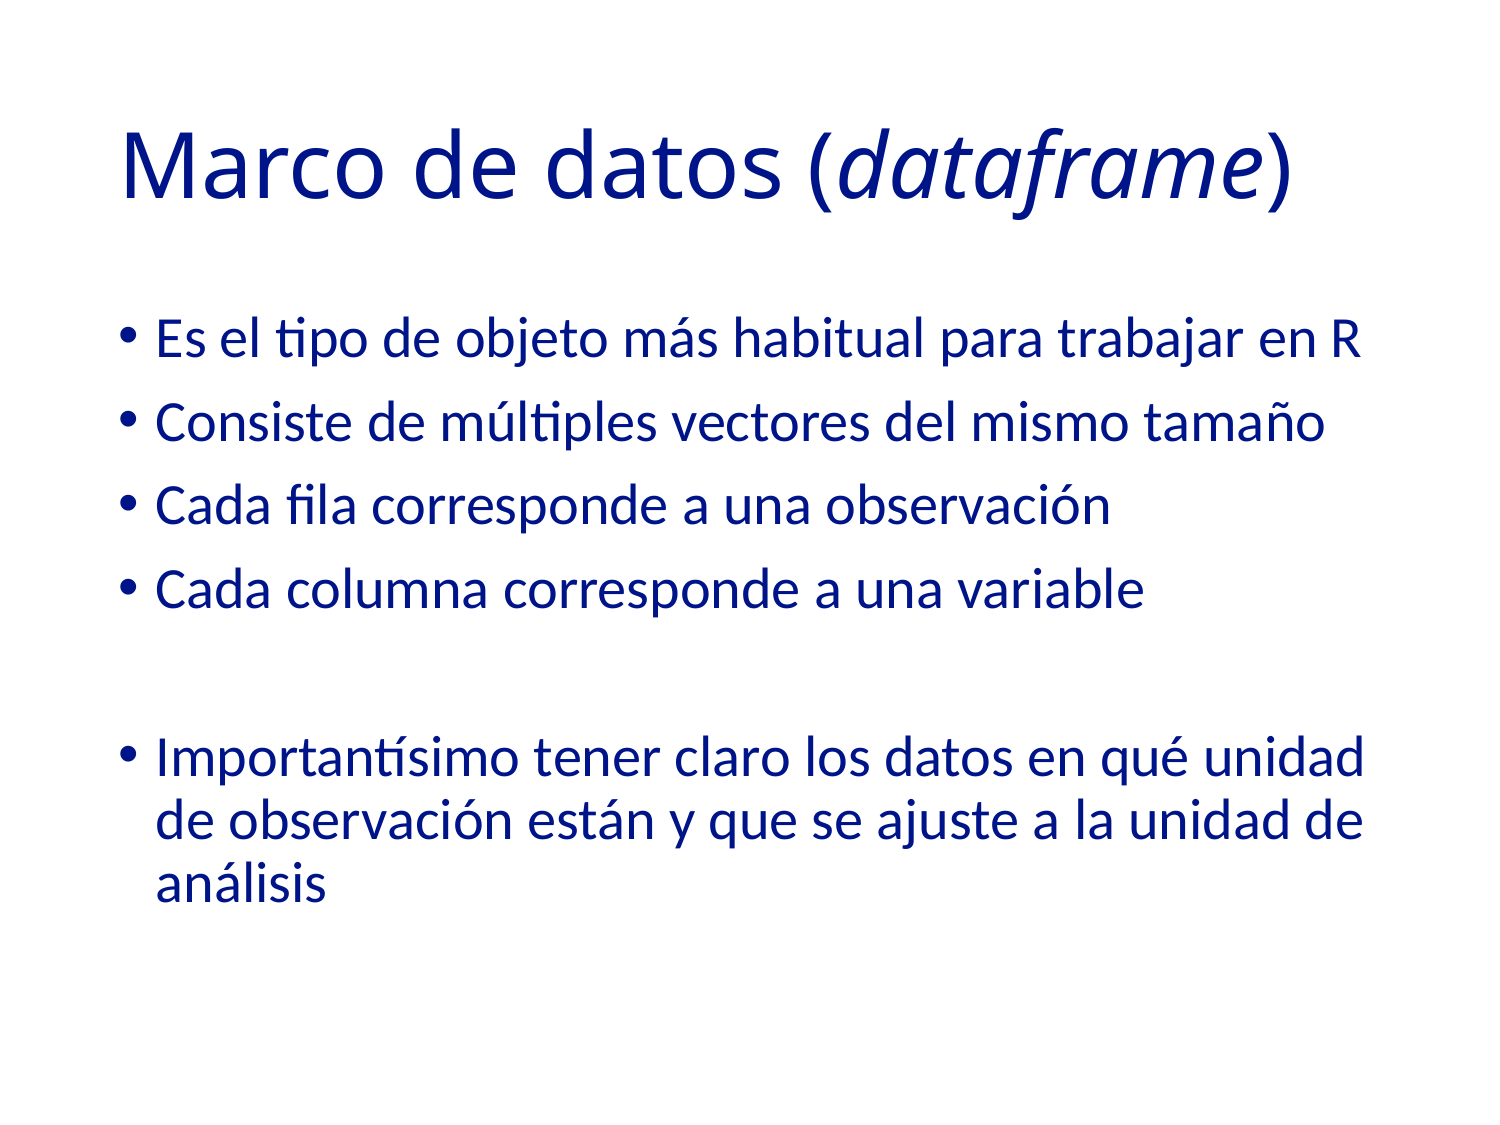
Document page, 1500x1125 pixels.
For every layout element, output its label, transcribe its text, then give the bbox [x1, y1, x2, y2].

title Marco de datos (dataframe) [103, 59, 1397, 278]
list Es el tipo de objeto más habitual para trabajar en R Consiste de múltiples vectores del mismo tamaño Cada fila corresponde a una observación Cada columna corresponde a una variable Importantísimo tener claro los datos en qué unidad de observación están y que se ajuste a la unidad de análisis [103, 299, 1397, 1014]
